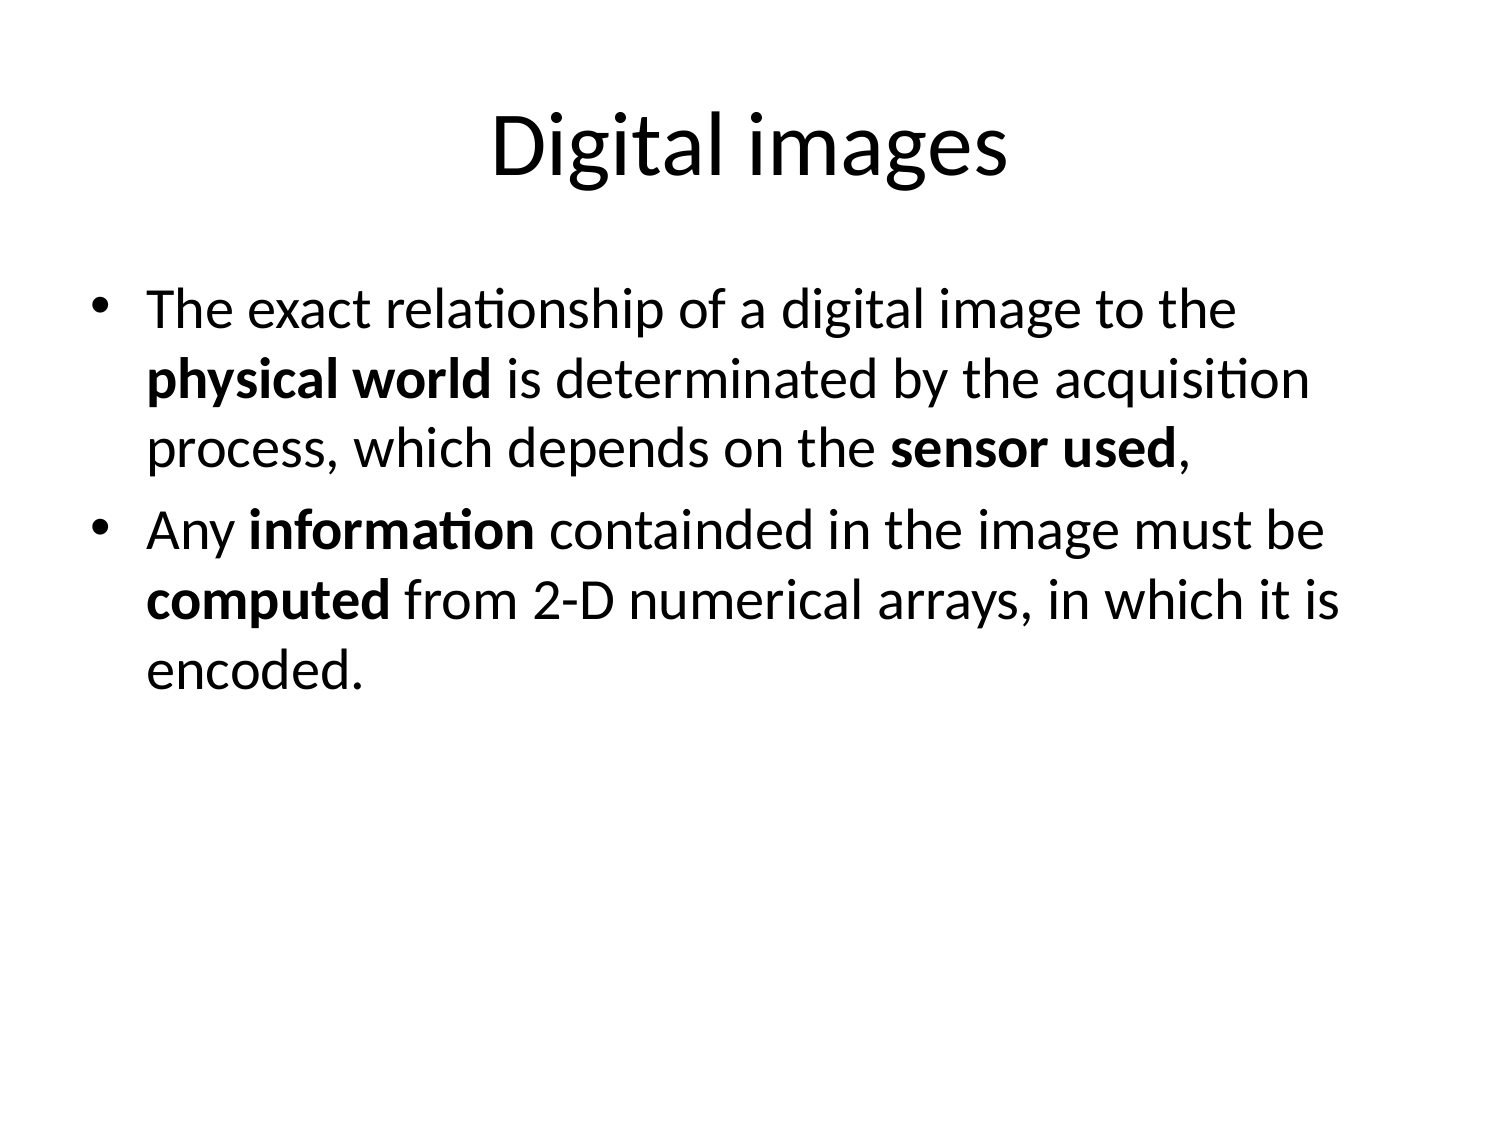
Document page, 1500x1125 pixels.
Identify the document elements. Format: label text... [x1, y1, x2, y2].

title Digital images [75, 45, 1425, 233]
list The exact relationship of a digital image to the physical world is determinated by the acquisition process, which depends on the sensor used, Any information containded in the image must be computed from 2-D numerical arrays, in which it is encoded. [75, 262, 1425, 1005]
